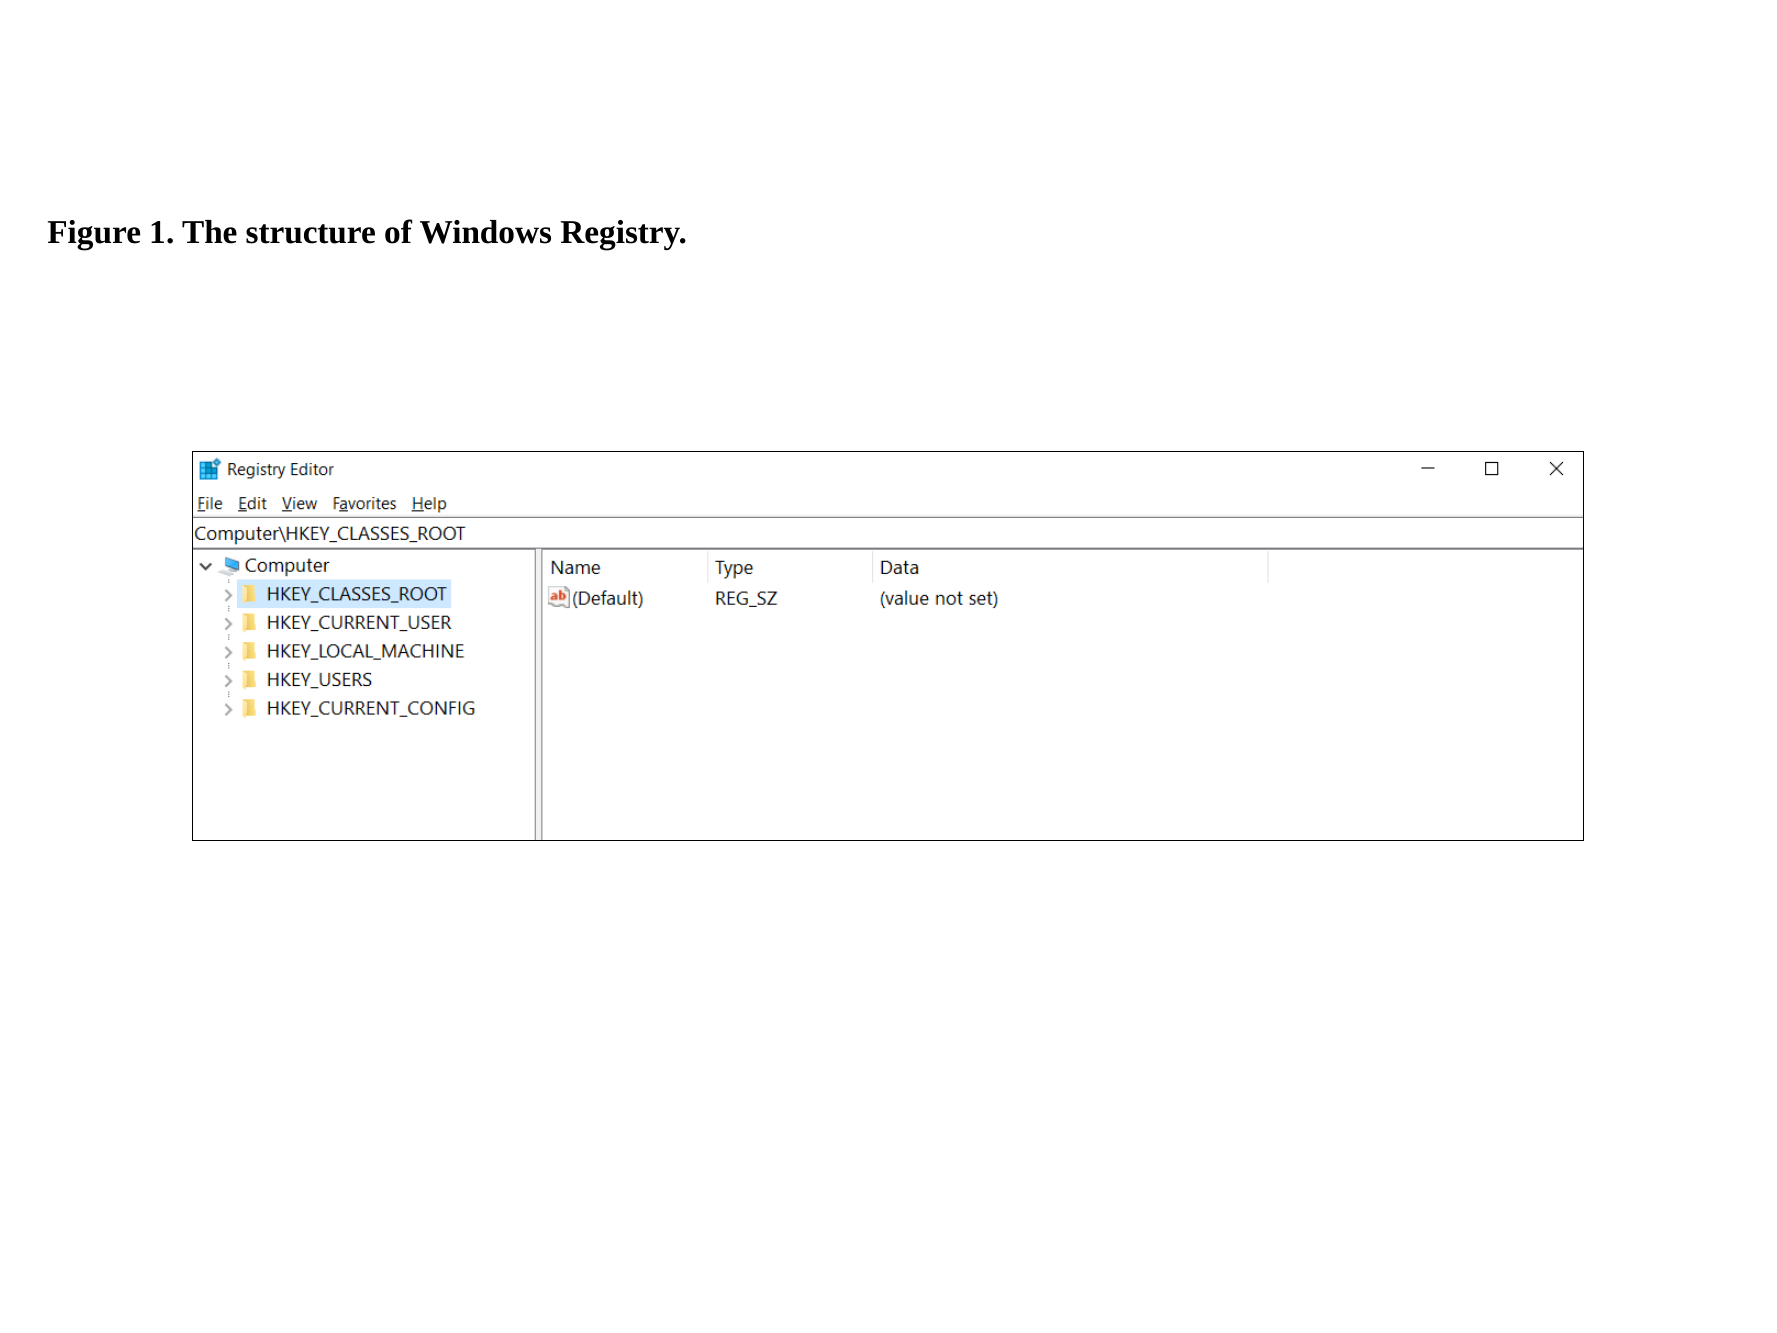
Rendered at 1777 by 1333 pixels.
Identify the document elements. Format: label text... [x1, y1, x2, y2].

text_box Figure 1. The structure of Windows Registry. [32, 203, 1744, 258]
picture [192, 451, 1584, 841]
